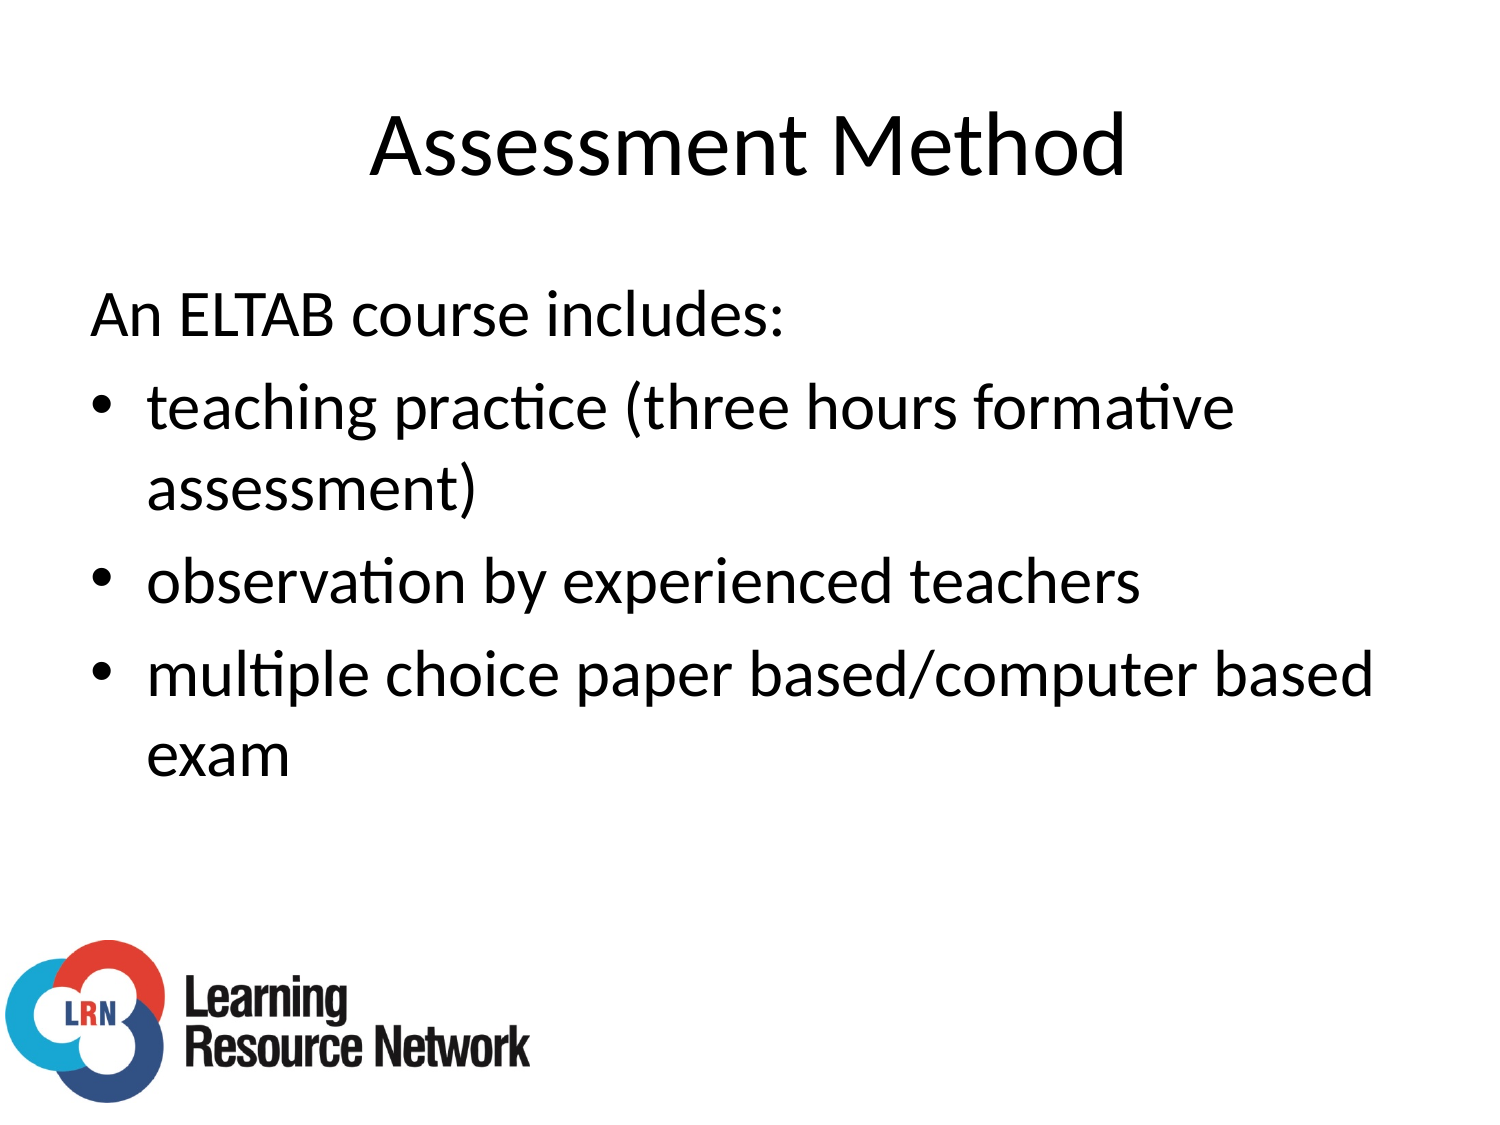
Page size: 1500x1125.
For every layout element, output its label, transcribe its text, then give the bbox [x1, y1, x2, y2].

title Assessment Method [75, 45, 1425, 233]
list An ELTAB course includes: teaching practice (three hours formative assessment) observation by experienced teachers multiple choice paper based/computer based exam [75, 262, 1425, 1005]
picture [5, 940, 530, 1103]
